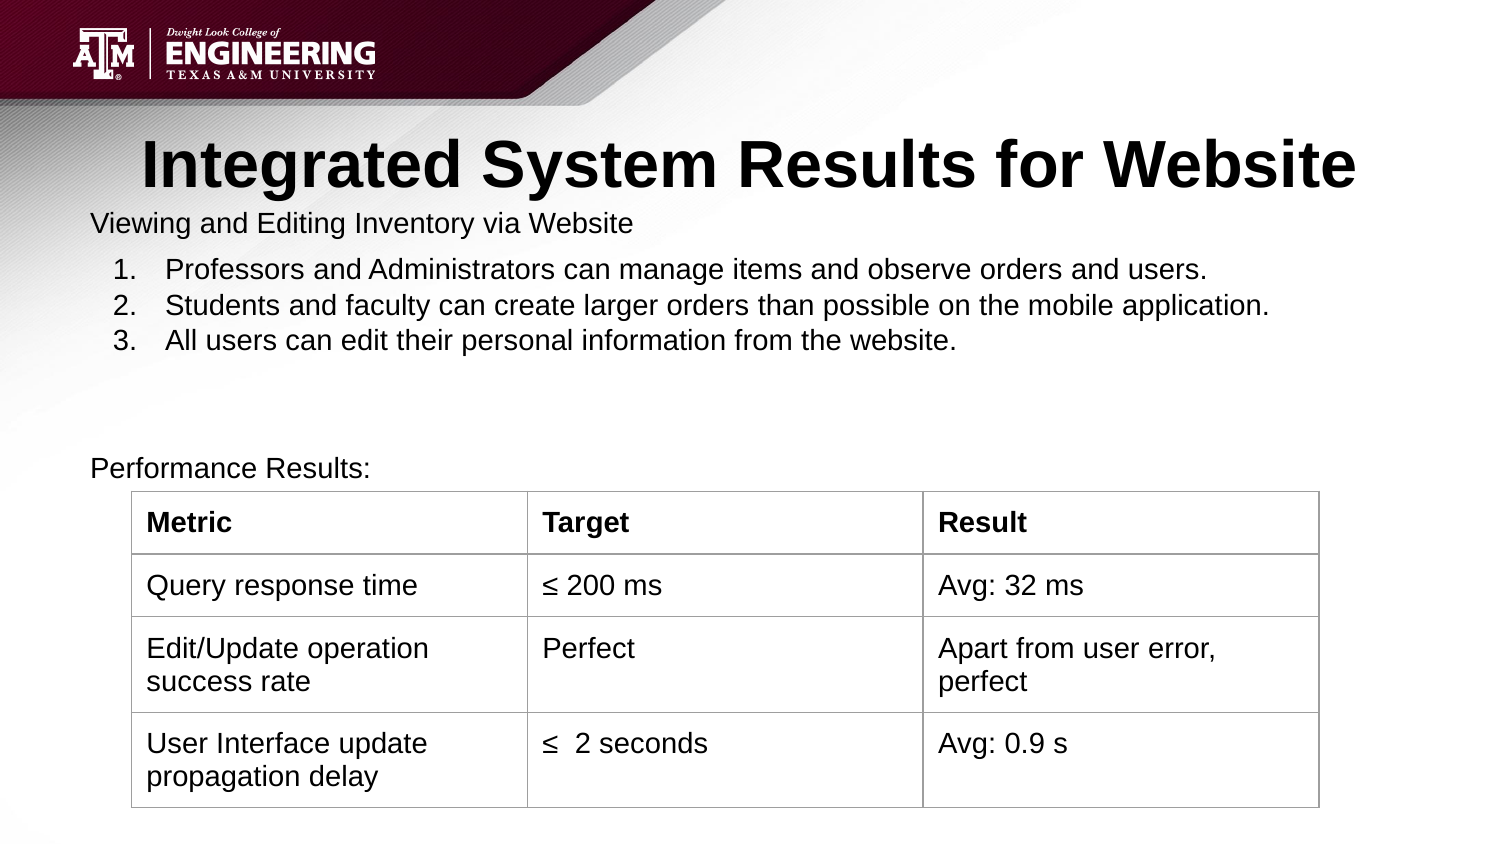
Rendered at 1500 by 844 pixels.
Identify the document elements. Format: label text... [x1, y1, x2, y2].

table_header Result [924, 492, 1318, 553]
table_cell ≤ 2 seconds [528, 713, 922, 807]
table_cell Avg: 32 ms [924, 555, 1318, 616]
table_cell Perfect [528, 617, 922, 712]
table_cell ≤ 200 ms [528, 555, 922, 616]
title Integrated System Results for Website [75, 111, 1425, 196]
table_cell Avg: 0.9 s [924, 713, 1318, 807]
table_cell Apart from user error, perfect [924, 617, 1318, 712]
table_cell Edit/Update operation success rate [132, 617, 527, 712]
table_cell Query response time [132, 555, 527, 616]
table_header Metric [132, 492, 527, 553]
table_header Target [528, 492, 922, 553]
table_cell User Interface update propagation delay [132, 713, 527, 807]
picture [0, 0, 1500, 844]
list Viewing and Editing Inventory via Website Professors and Administrators can manage items and observe orders and users. Students and faculty can create larger orders than possible on the mobile application. All users can edit their personal information from the website. Performance Results: [75, 196, 1425, 768]
